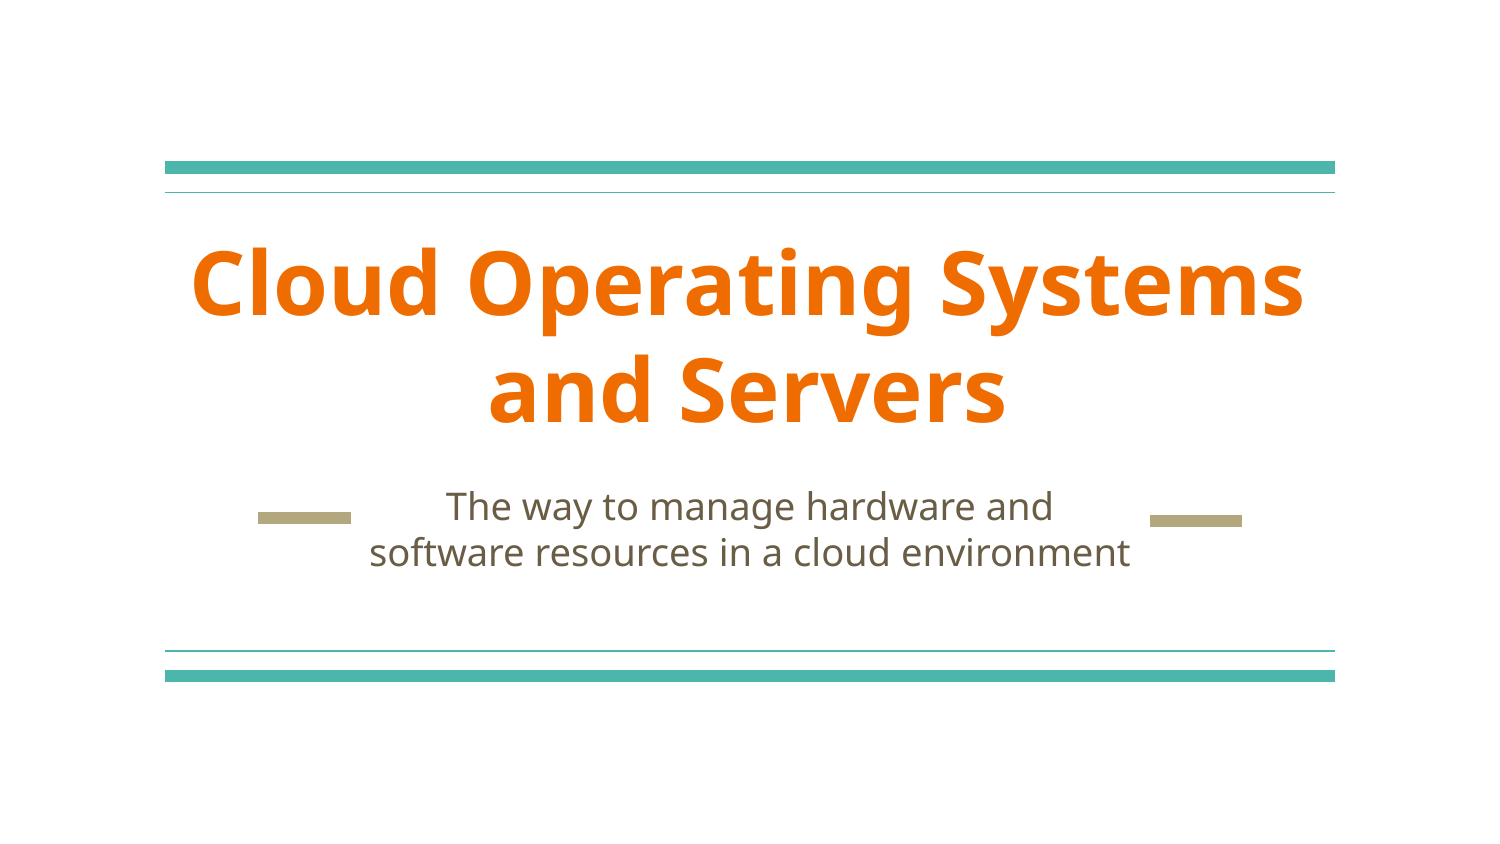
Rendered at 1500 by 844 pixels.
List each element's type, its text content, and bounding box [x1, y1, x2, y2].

subtitle The way to manage hardware and software resources in a cloud environment [350, 467, 1150, 598]
title Cloud Operating Systems and Servers [138, 287, 1358, 456]
